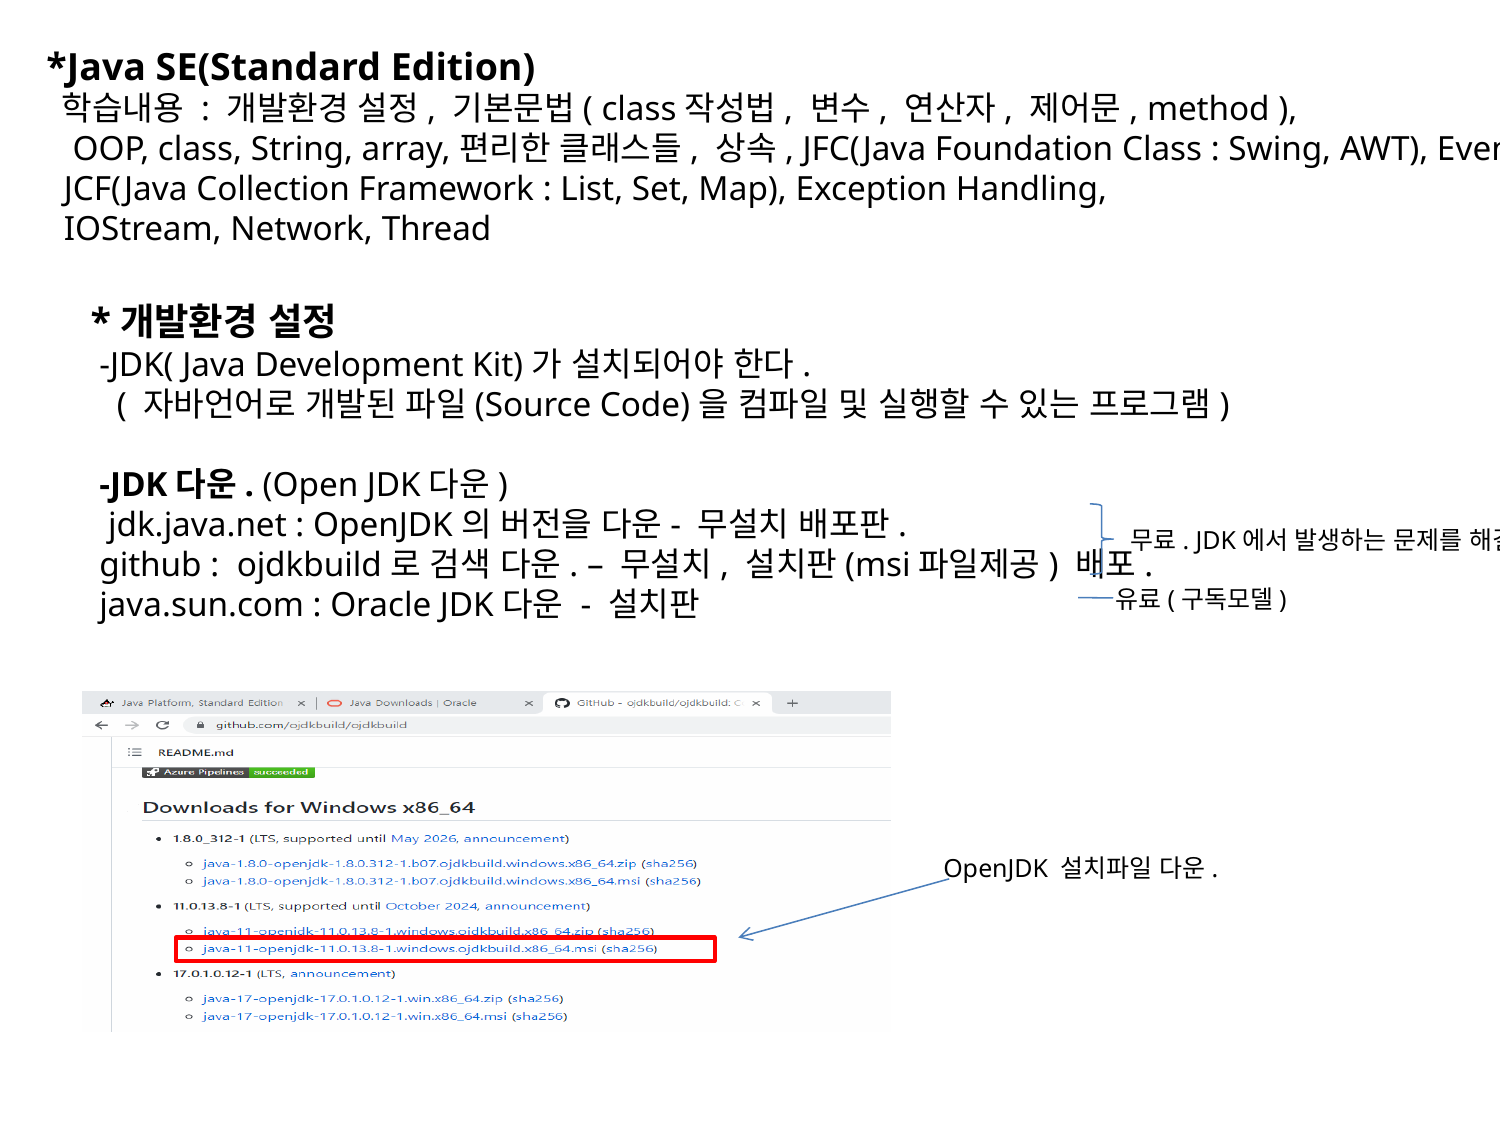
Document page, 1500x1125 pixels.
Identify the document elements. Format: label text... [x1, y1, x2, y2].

text_box 유료(구독모델) [1101, 575, 1302, 621]
text_box *Java SE(Standard Edition) 학습내용 : 개발환경 설정, 기본문법( class작성법, 변수, 연산자, 제어문, method ), OOP, class, String, array,편리한 클래스들, 상속, JFC(Java Foundation Class : Swing, AWT), Event Handling, JCF(Java Collection Framework : List, Set, Map), Exception Handling, IOStream, Network, Thread [31, 35, 1500, 255]
text_box 무료. JDK에서 발생하는 문제를 해결하는 update판 지원 안됨. [1115, 517, 1500, 562]
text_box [737, 878, 950, 938]
text_box OpenJDK 설치파일 다운. [928, 845, 1234, 890]
picture [81, 691, 891, 1032]
text_box *개발환경 설정 -JDK( Java Development Kit)가 설치되어야 한다. ( 자바언어로 개발된 파일(Source Code)을 컴파일 및 실행할 수 있는 프로그램) -JDK다운. (Open JDK다운) jdk.java.net : OpenJDK의 버전을 다운- 무설치 배포판. github : ojdkbuild로 검색 다운. – 무설치, 설치판(msi파일제공) 배포. java.sun.com : Oracle JDK다운 - 설치판 [75, 290, 1245, 710]
text_box [1089, 503, 1115, 575]
